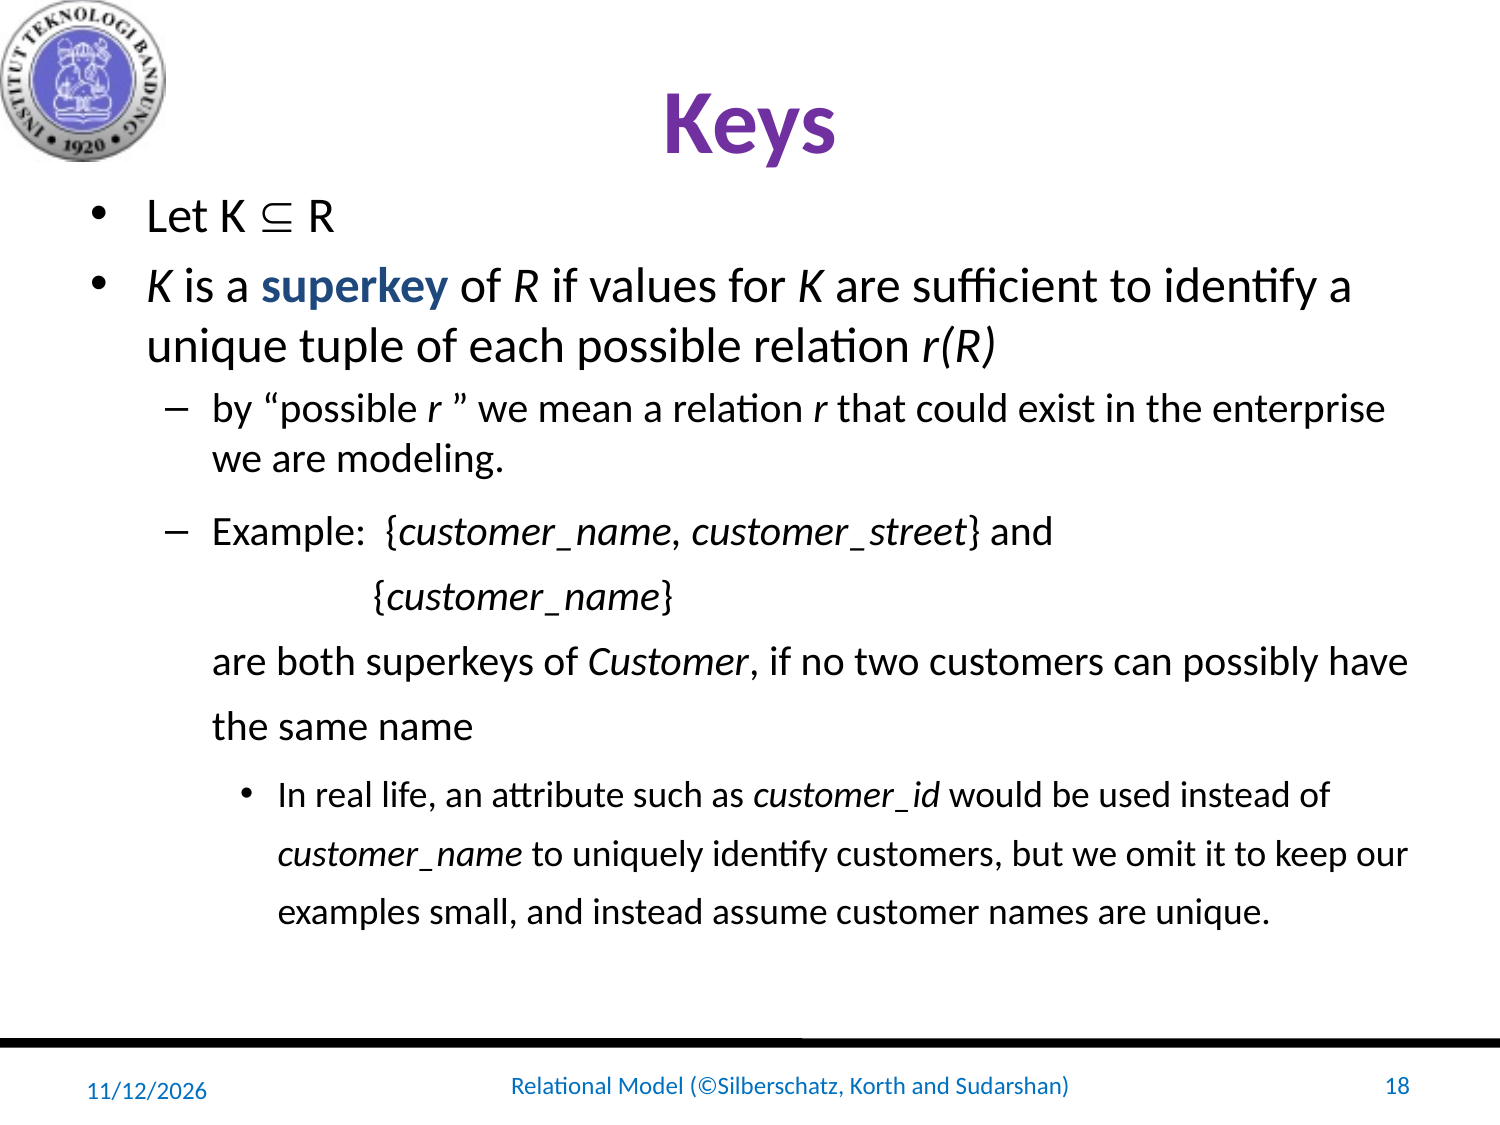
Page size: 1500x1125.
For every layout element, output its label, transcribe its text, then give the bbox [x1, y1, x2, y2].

slide_number 18 [1359, 1054, 1425, 1115]
title Keys [75, 23, 1425, 174]
picture [0, 0, 166, 162]
footer Relational Model (©Silberschatz, Korth and Sudarshan) [246, 1054, 1336, 1115]
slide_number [58, 1054, 223, 1125]
list Let K  R K is a superkey of R if values for K are sufficient to identify a unique tuple of each possible relation r(R) by “possible r ” we mean a relation r that could exist in the enterprise we are modeling. Example: {customer_name, customer_street} and {customer_name} are both superkeys of Customer, if no two customers can possibly have the same name In real life, an attribute such as customer_id would be used instead of customer_name to uniquely identify customers, but we omit it to keep our examples small, and instead assume customer names are unique. [75, 174, 1450, 1049]
